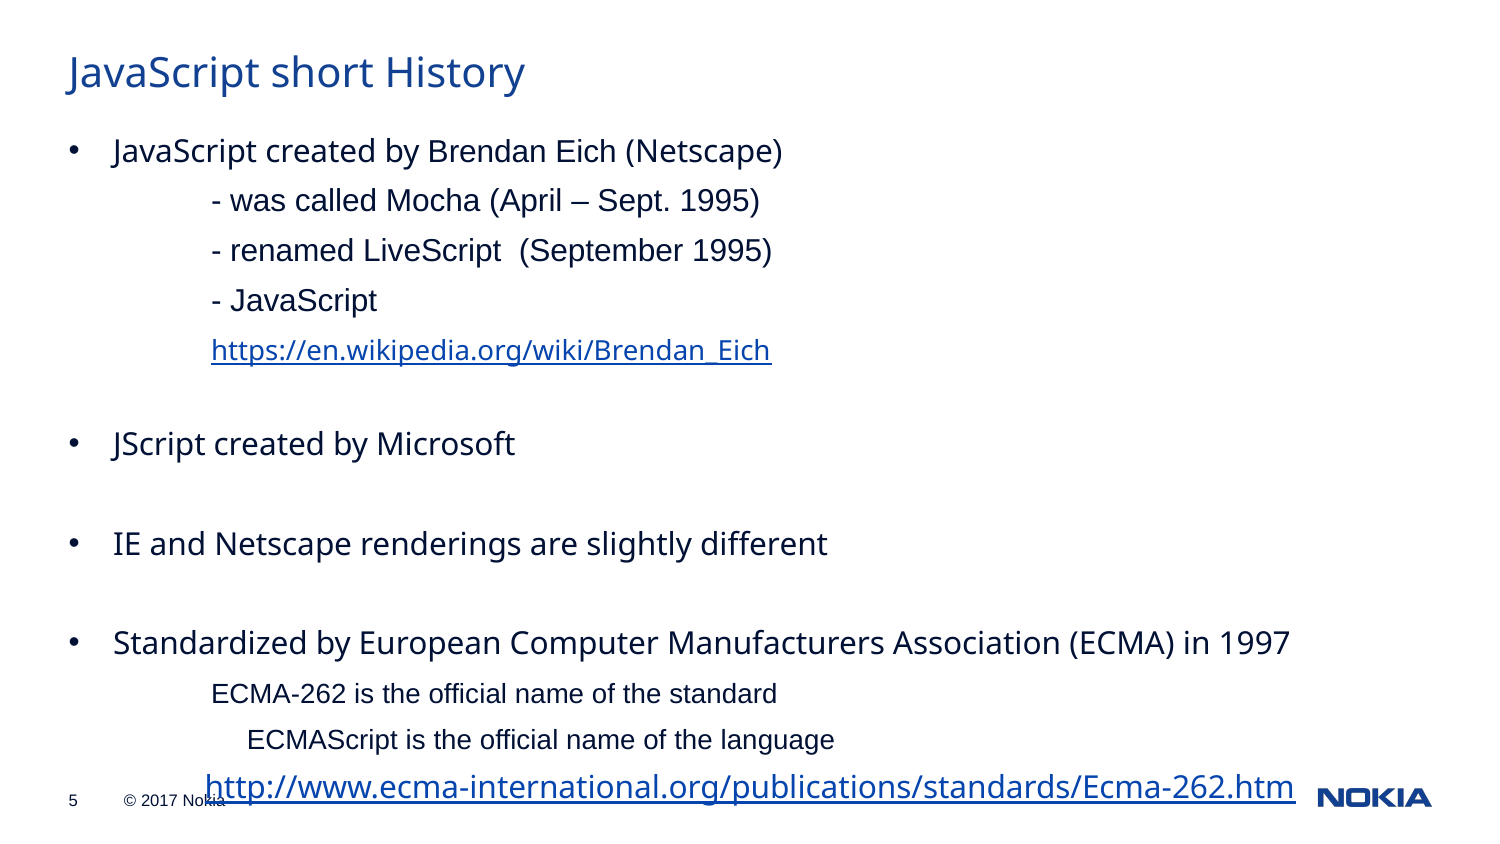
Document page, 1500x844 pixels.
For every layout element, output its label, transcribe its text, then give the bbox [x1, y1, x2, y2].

picture [1292, 762, 1458, 833]
list JavaScript created by Brendan Eich (Netscape) - was called Mocha (April – Sept. 1995) - renamed LiveScript (September 1995) - JavaScript https://en.wikipedia.org/wiki/Brendan_Eich JScript created by Microsoft IE and Netscape renderings are slightly different Standardized by European Computer Manufacturers Association (ECMA) in 1997 ECMA-262 is the official name of the standard ECMAScript is the official name of the language http://www.ecma-international.org/publications/standards/Ecma-262.htm [68, 130, 1432, 814]
list JavaScript short History [68, 46, 1432, 97]
